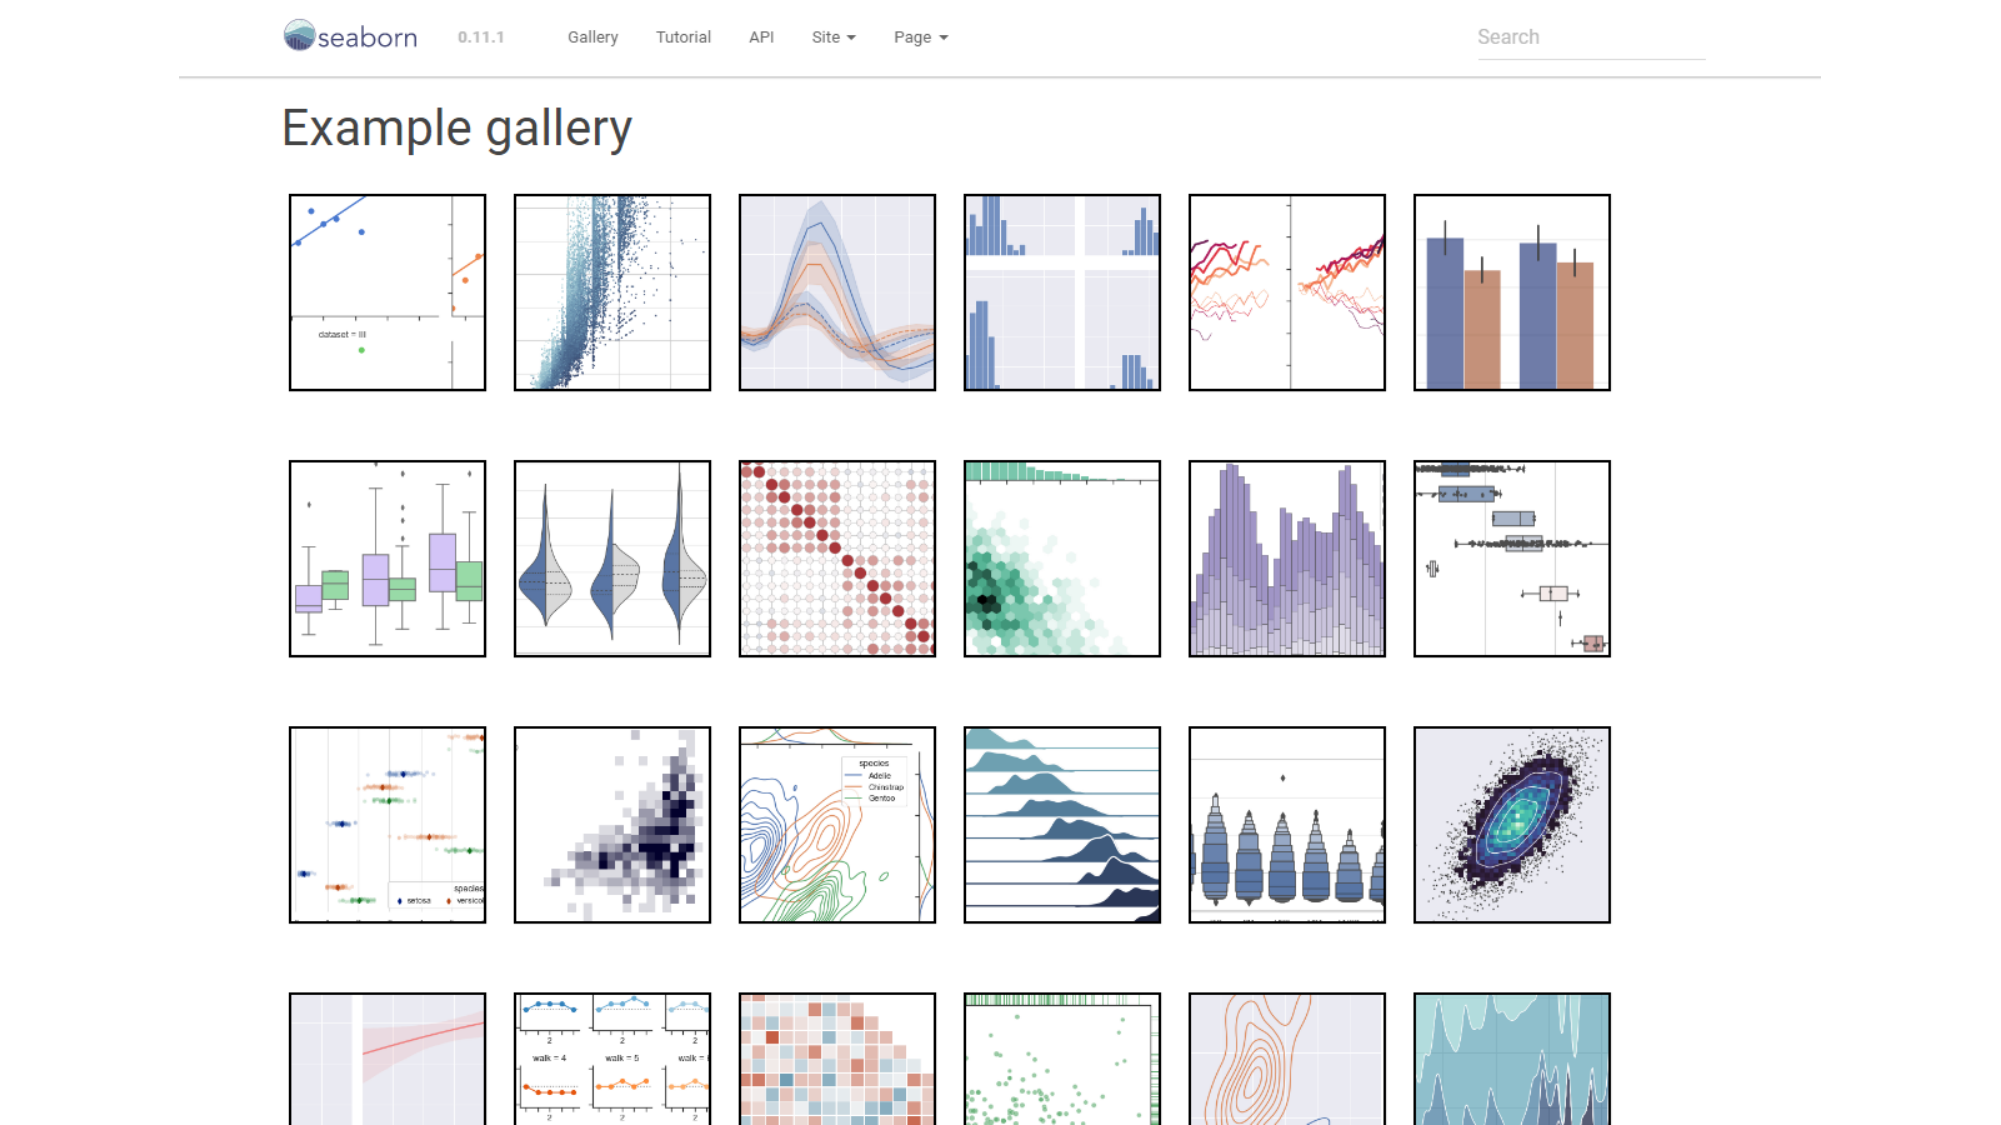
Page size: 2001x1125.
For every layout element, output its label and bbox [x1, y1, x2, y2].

picture [179, 0, 1821, 1125]
